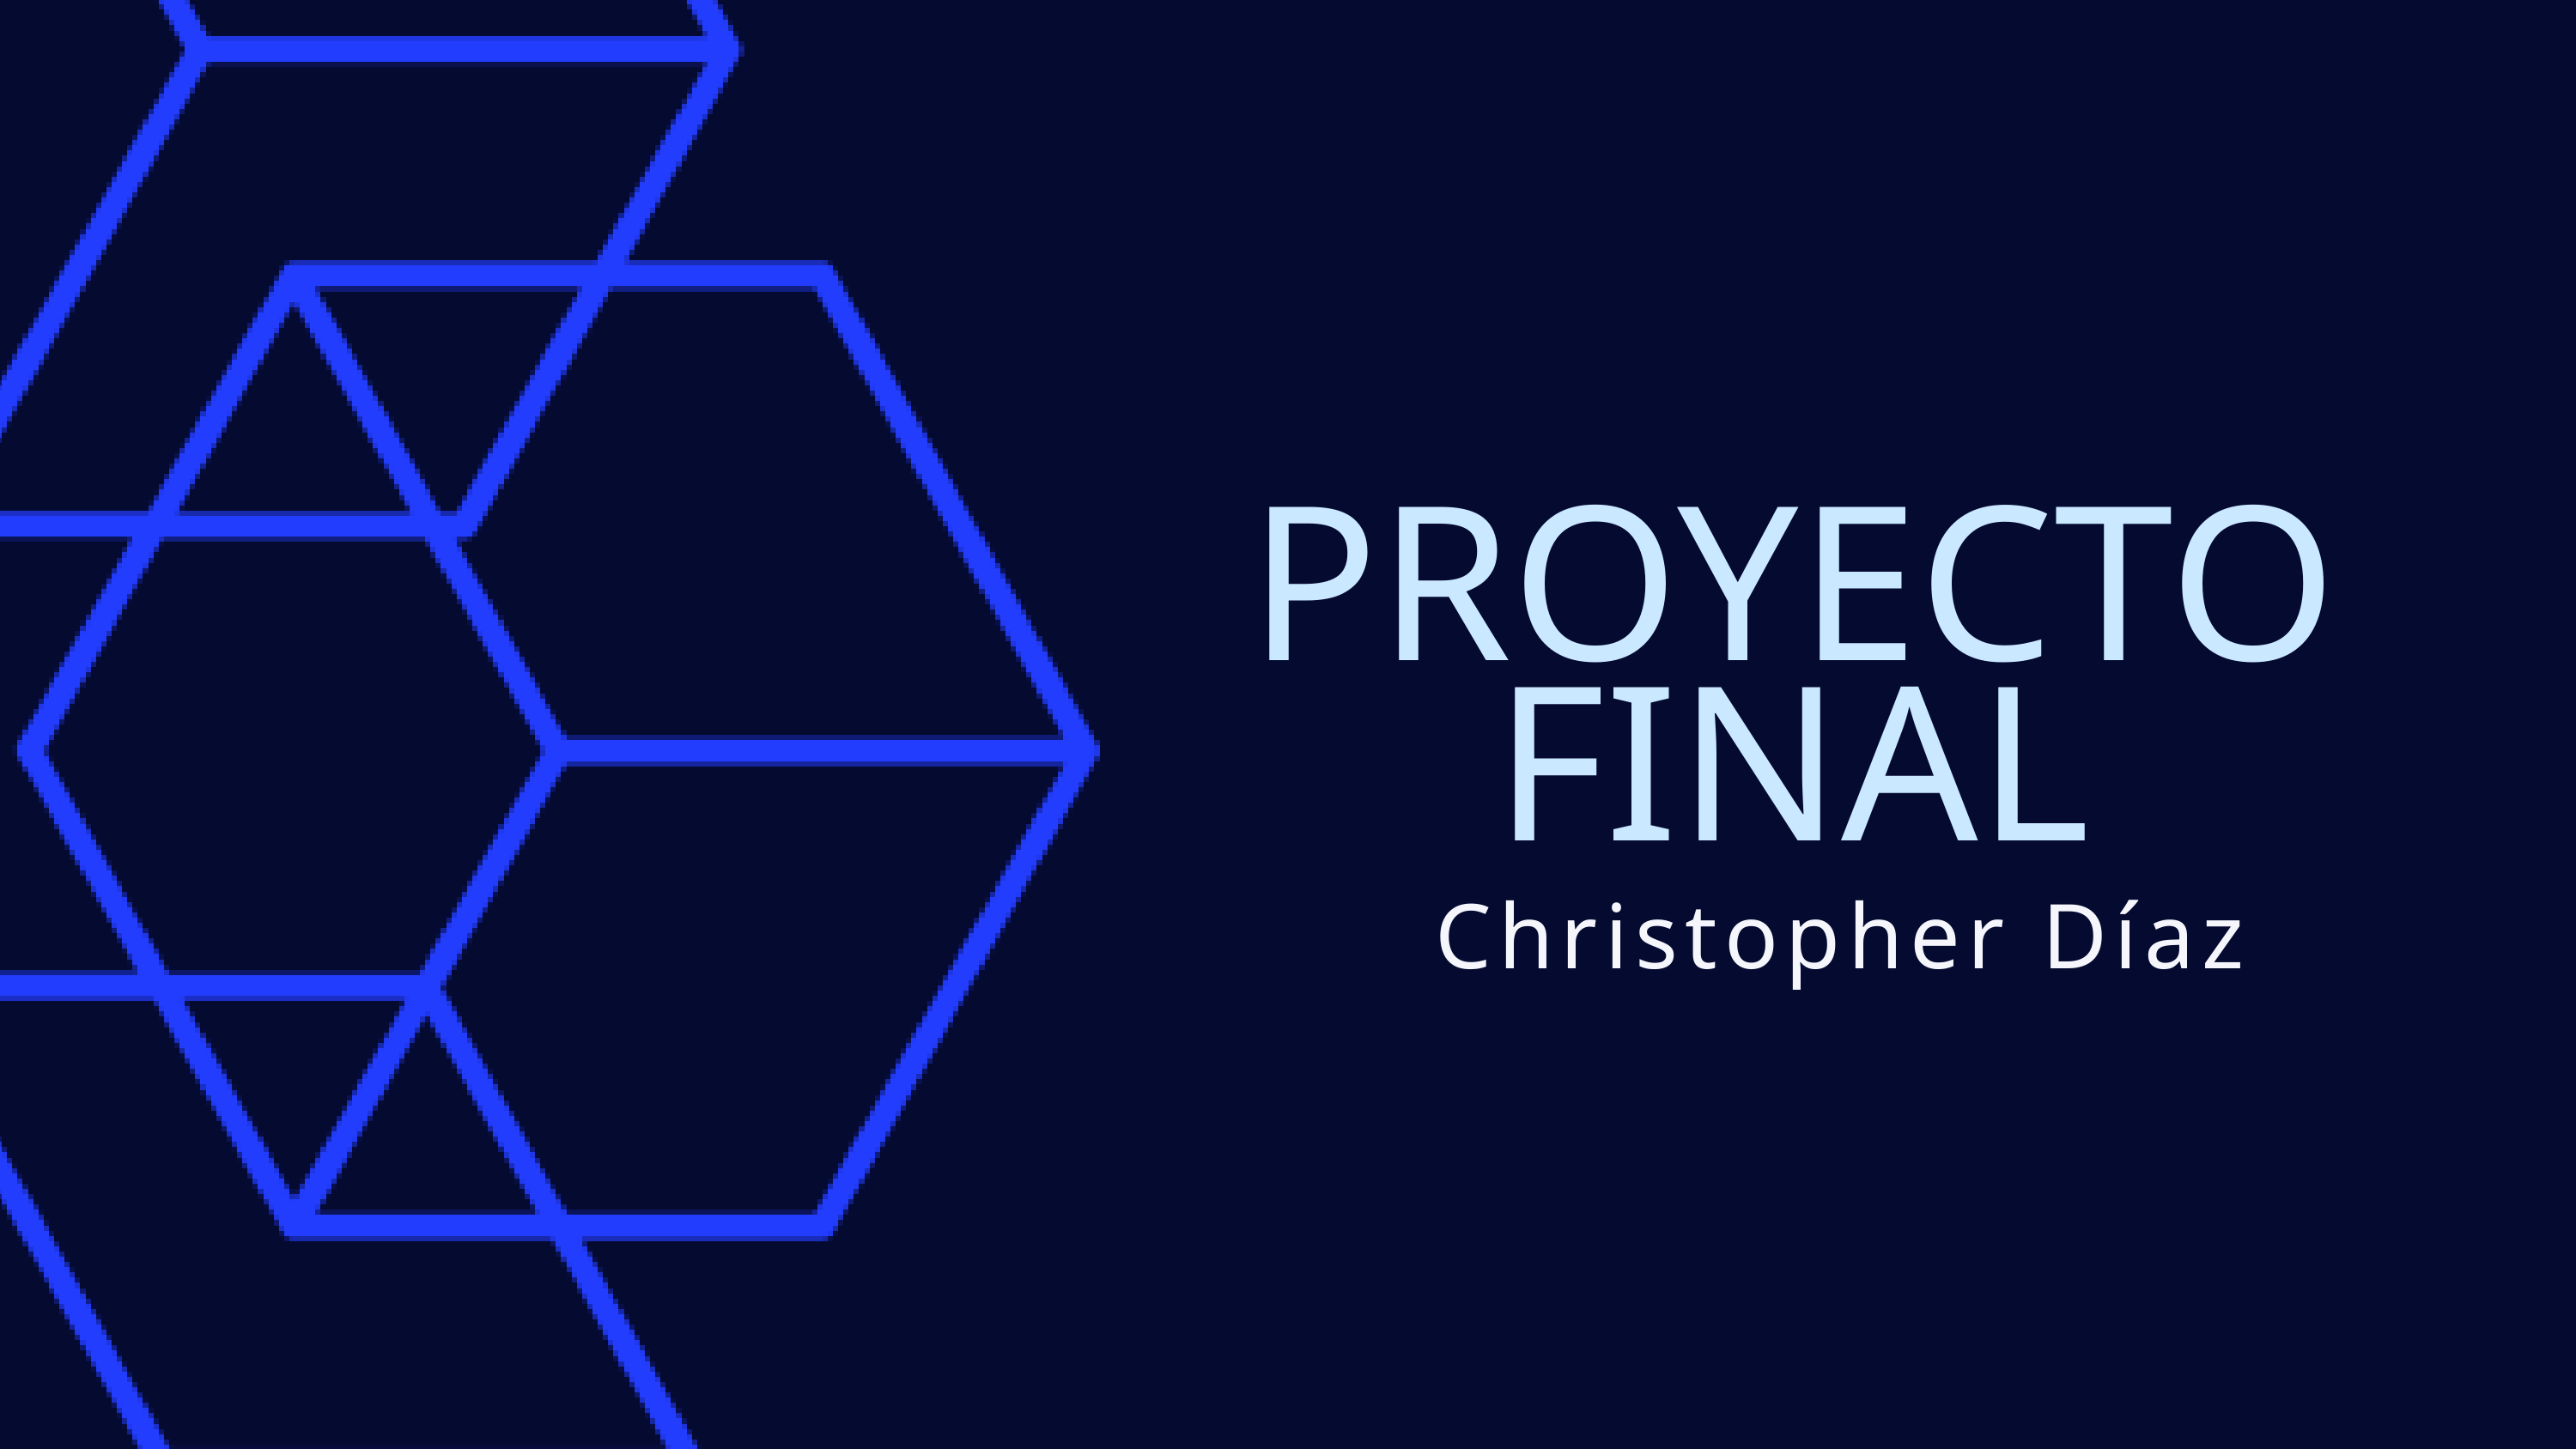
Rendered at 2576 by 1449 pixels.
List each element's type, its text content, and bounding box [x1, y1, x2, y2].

text_box PROYECTO FINAL [1154, 523, 2432, 884]
text_box [0, 0, 1100, 1449]
text_box Christopher Díaz [1249, 861, 2432, 987]
